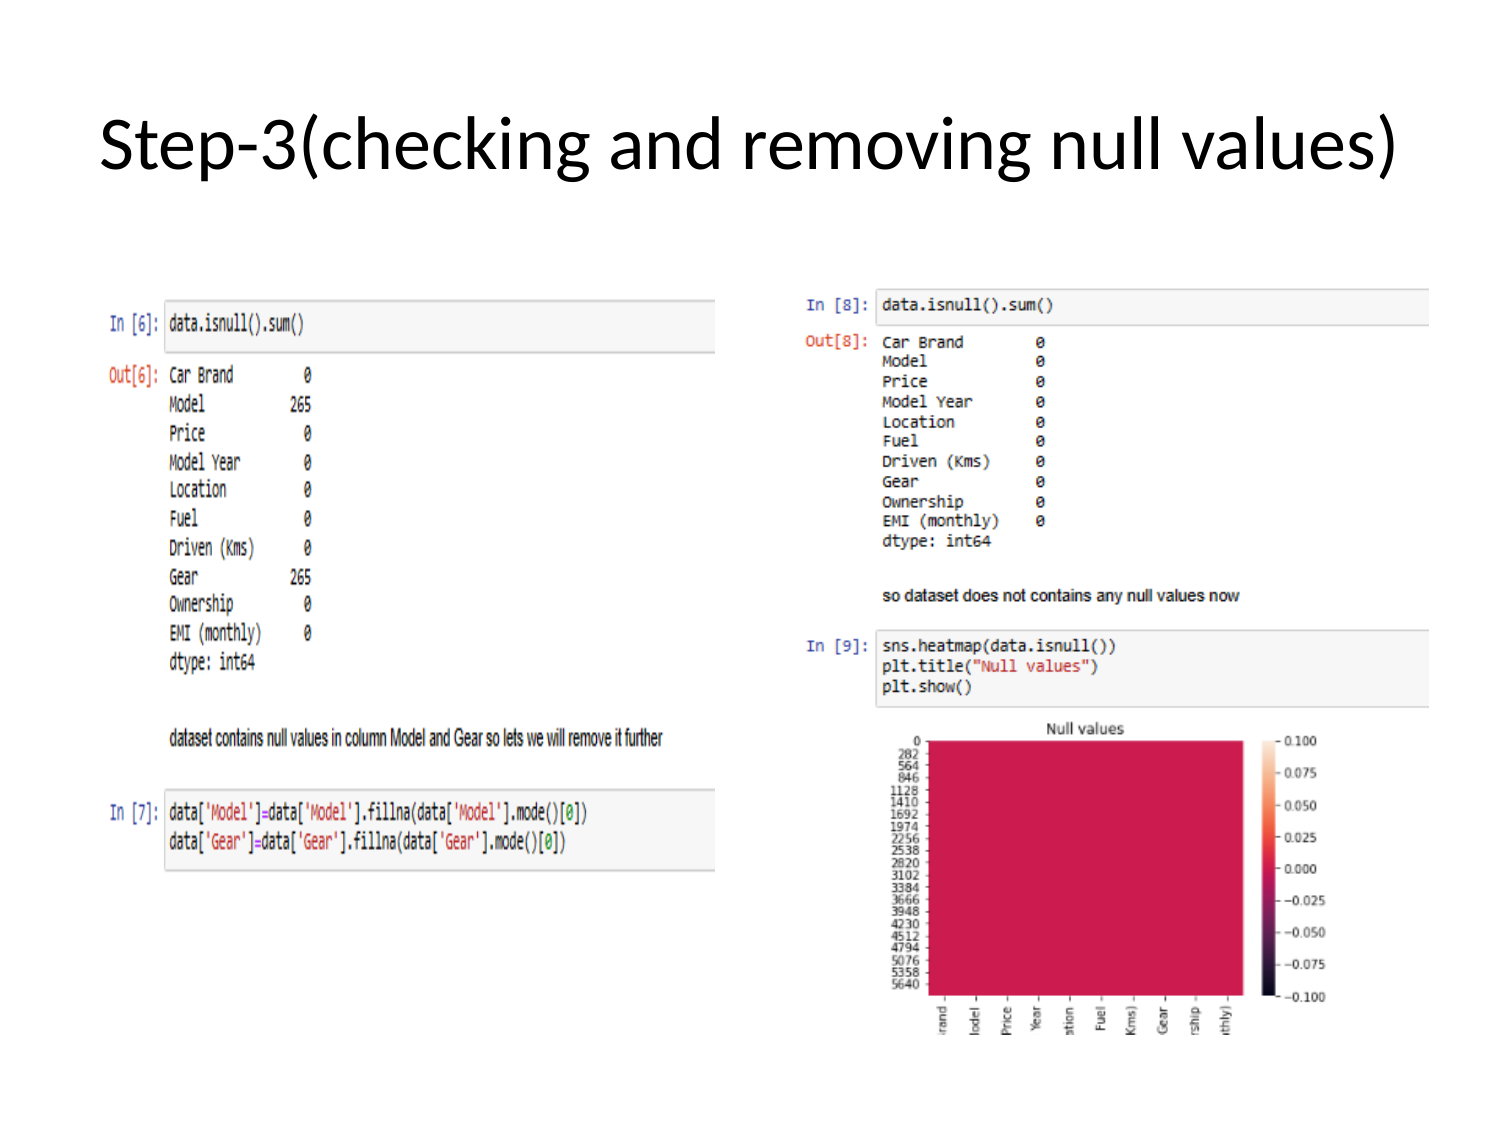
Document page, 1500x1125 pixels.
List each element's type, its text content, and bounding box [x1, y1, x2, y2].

picture [784, 280, 1430, 1035]
title Step-3(checking and removing null values) [75, 45, 1425, 233]
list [93, 269, 716, 880]
